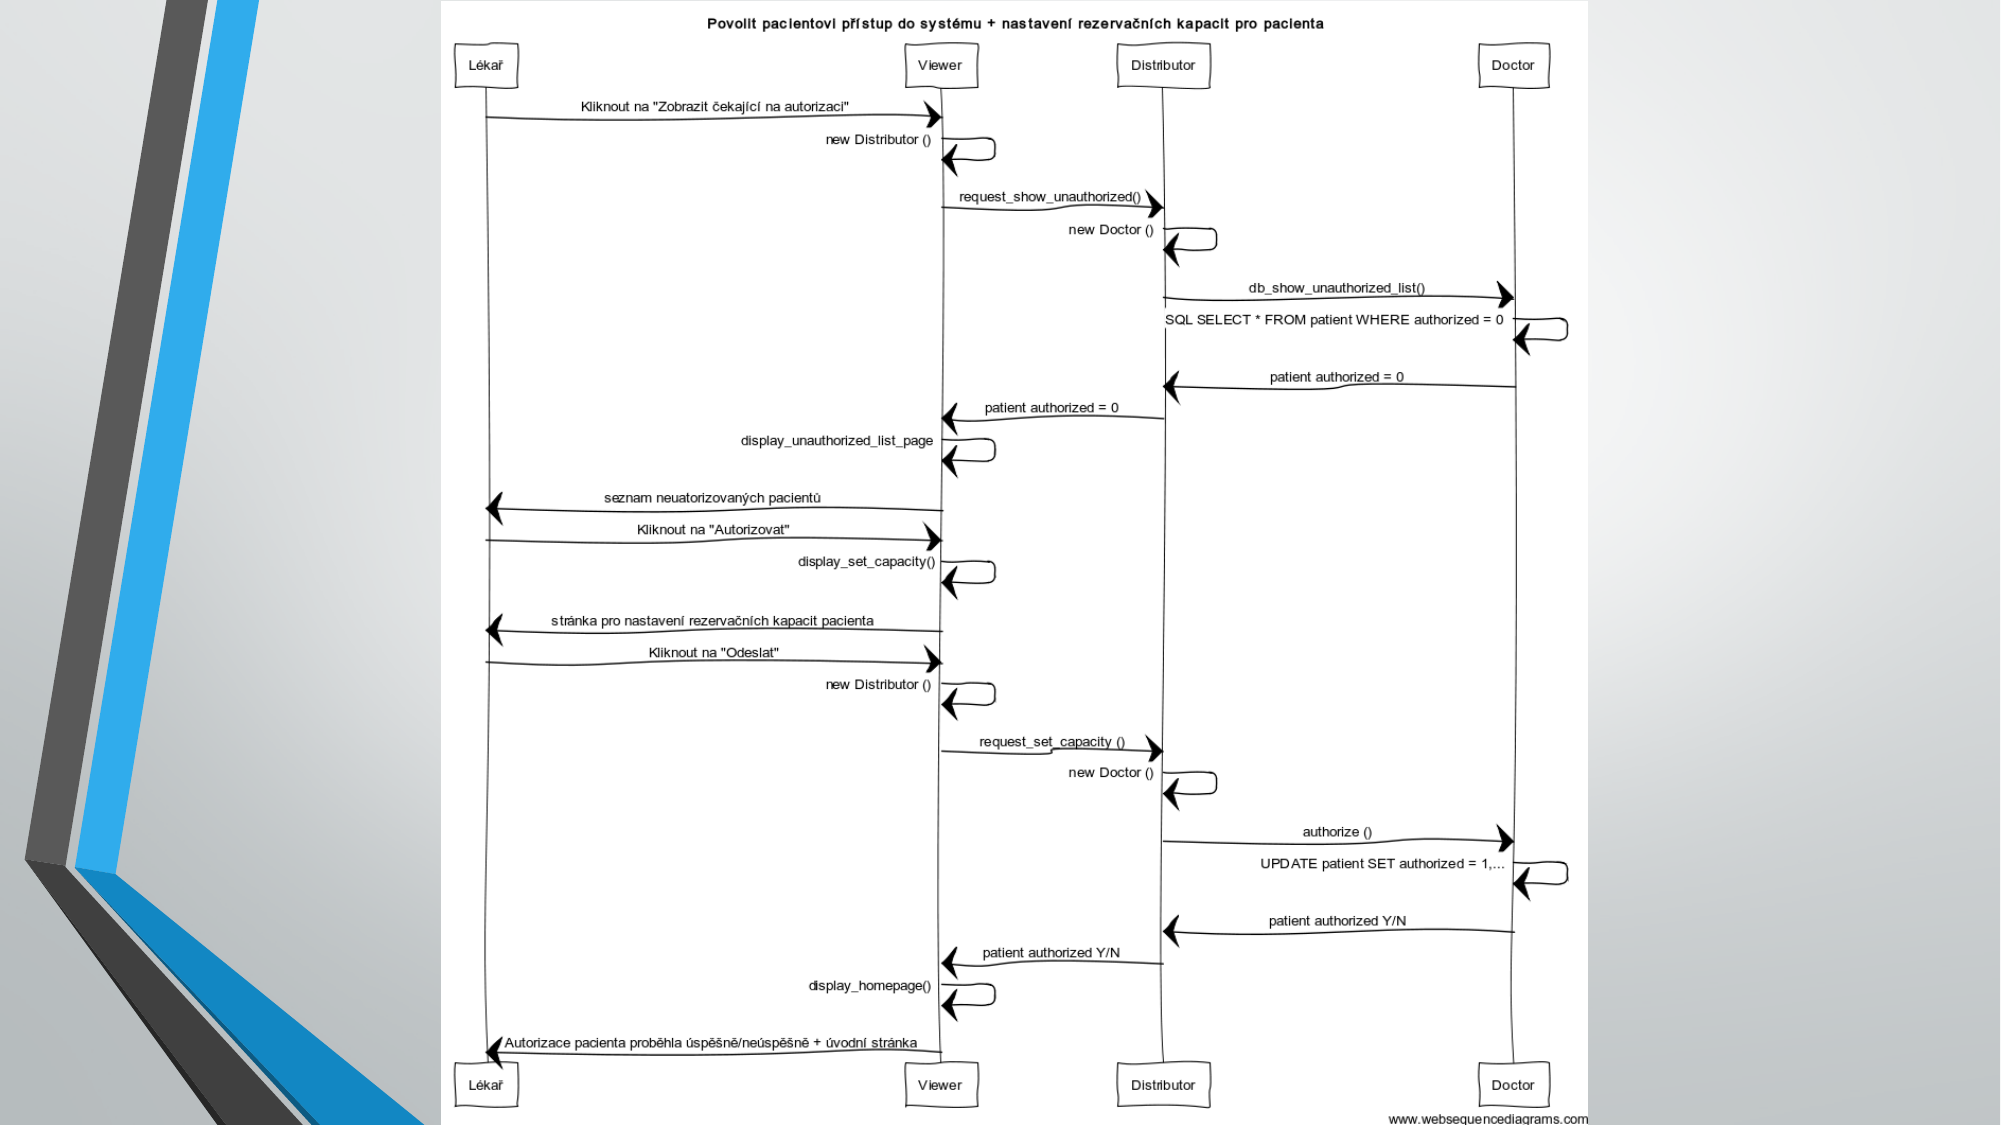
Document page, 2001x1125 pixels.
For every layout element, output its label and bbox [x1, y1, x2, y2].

picture [441, 1, 1588, 1125]
